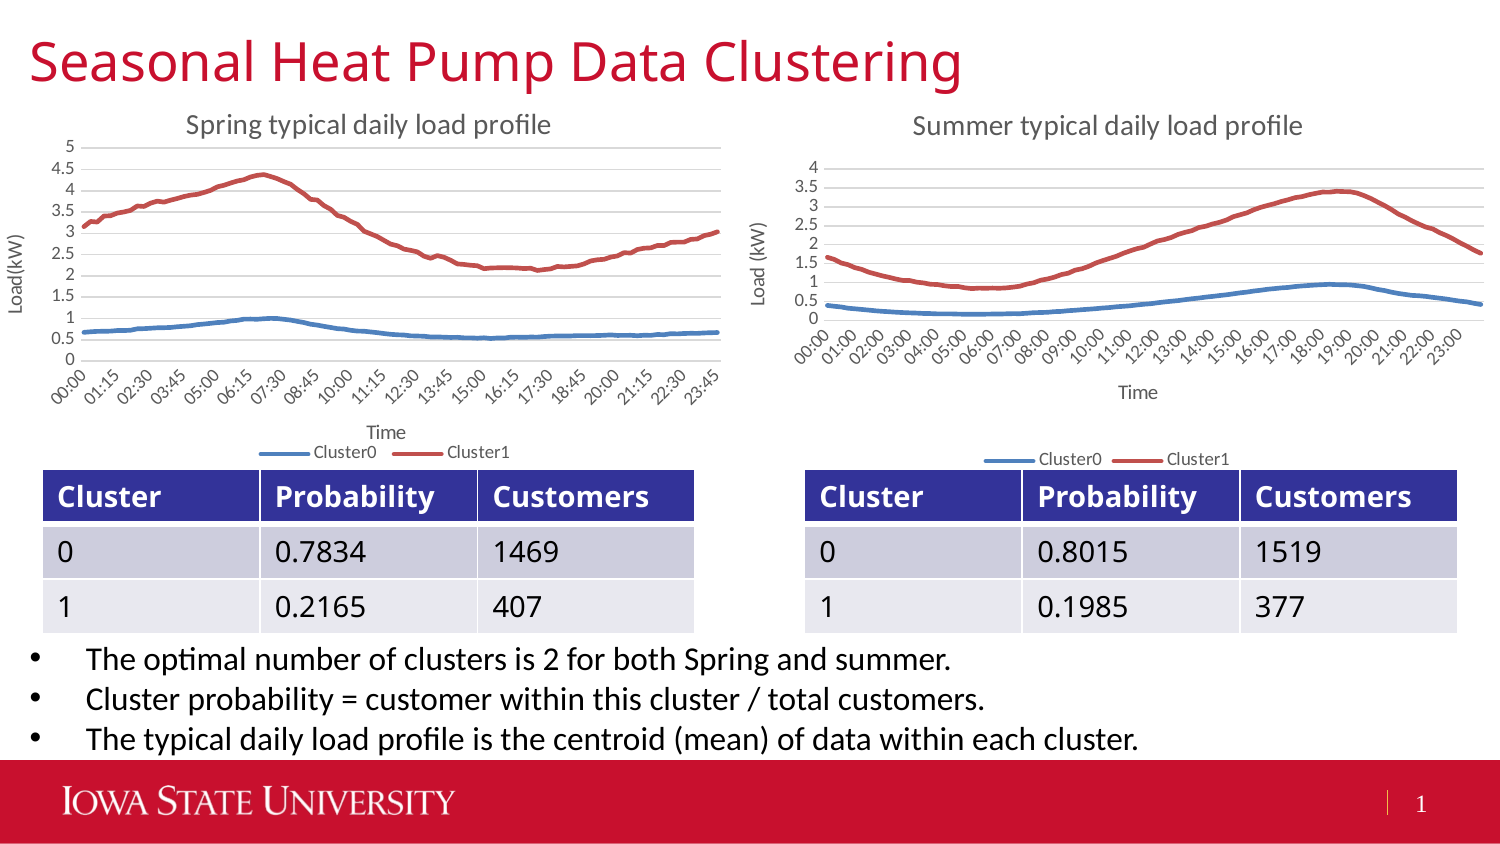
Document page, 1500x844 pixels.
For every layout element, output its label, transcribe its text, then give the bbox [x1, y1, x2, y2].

chart [0, 88, 1500, 477]
table_cell 0 [43, 527, 259, 578]
table_cell 377 [1241, 580, 1457, 633]
table_header Cluster [805, 486, 1021, 521]
table_header Probability [261, 483, 477, 521]
table_header Probability [1023, 486, 1239, 521]
title Seasonal Heat Pump Data Clustering [14, 20, 1439, 87]
table_header Customers [1241, 486, 1457, 521]
text_box The optimal number of clusters is 2 for both Spring and summer. Cluster probability = customer within this cluster / total customers. The typical daily load profile is the centroid (mean) of data within each cluster. [14, 629, 1450, 765]
picture [62, 785, 456, 818]
table_cell 407 [478, 580, 694, 629]
table_header Customers [478, 483, 694, 521]
table_cell 0.7834 [261, 527, 477, 578]
table_cell 0.2165 [261, 580, 477, 629]
table_cell 0.8015 [1023, 527, 1239, 578]
table_cell 1469 [478, 527, 694, 578]
table_cell 1 [43, 580, 259, 629]
table_cell 0 [805, 527, 1021, 578]
table_cell 0.1985 [1023, 580, 1239, 629]
table_cell 1 [805, 580, 1021, 629]
table_cell 1519 [1241, 527, 1457, 578]
table_header Cluster [43, 483, 259, 521]
